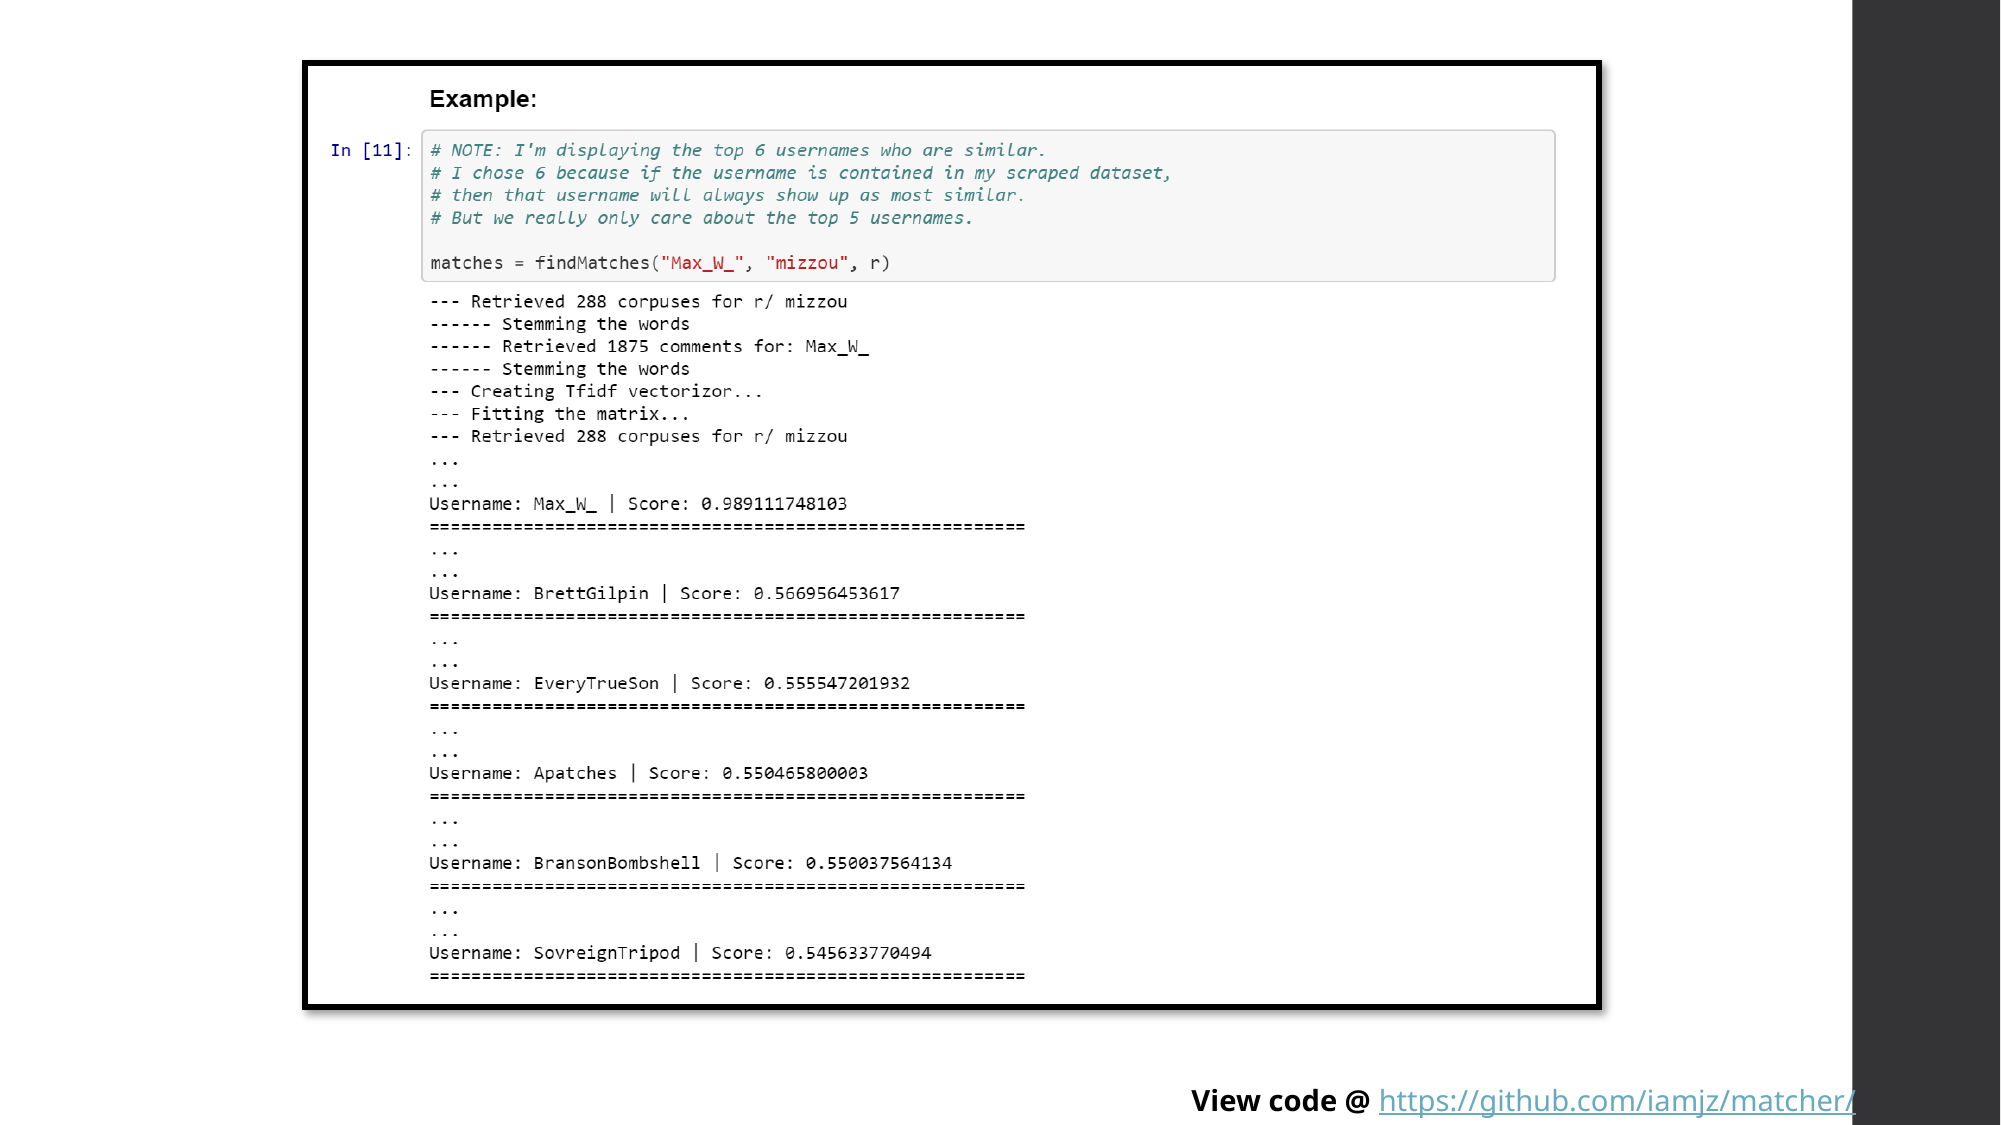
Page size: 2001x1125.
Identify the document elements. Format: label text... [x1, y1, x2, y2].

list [307, 66, 1597, 1005]
text_box View code @ https://github.com/iamjz/matcher/ [1176, 1074, 1986, 1125]
